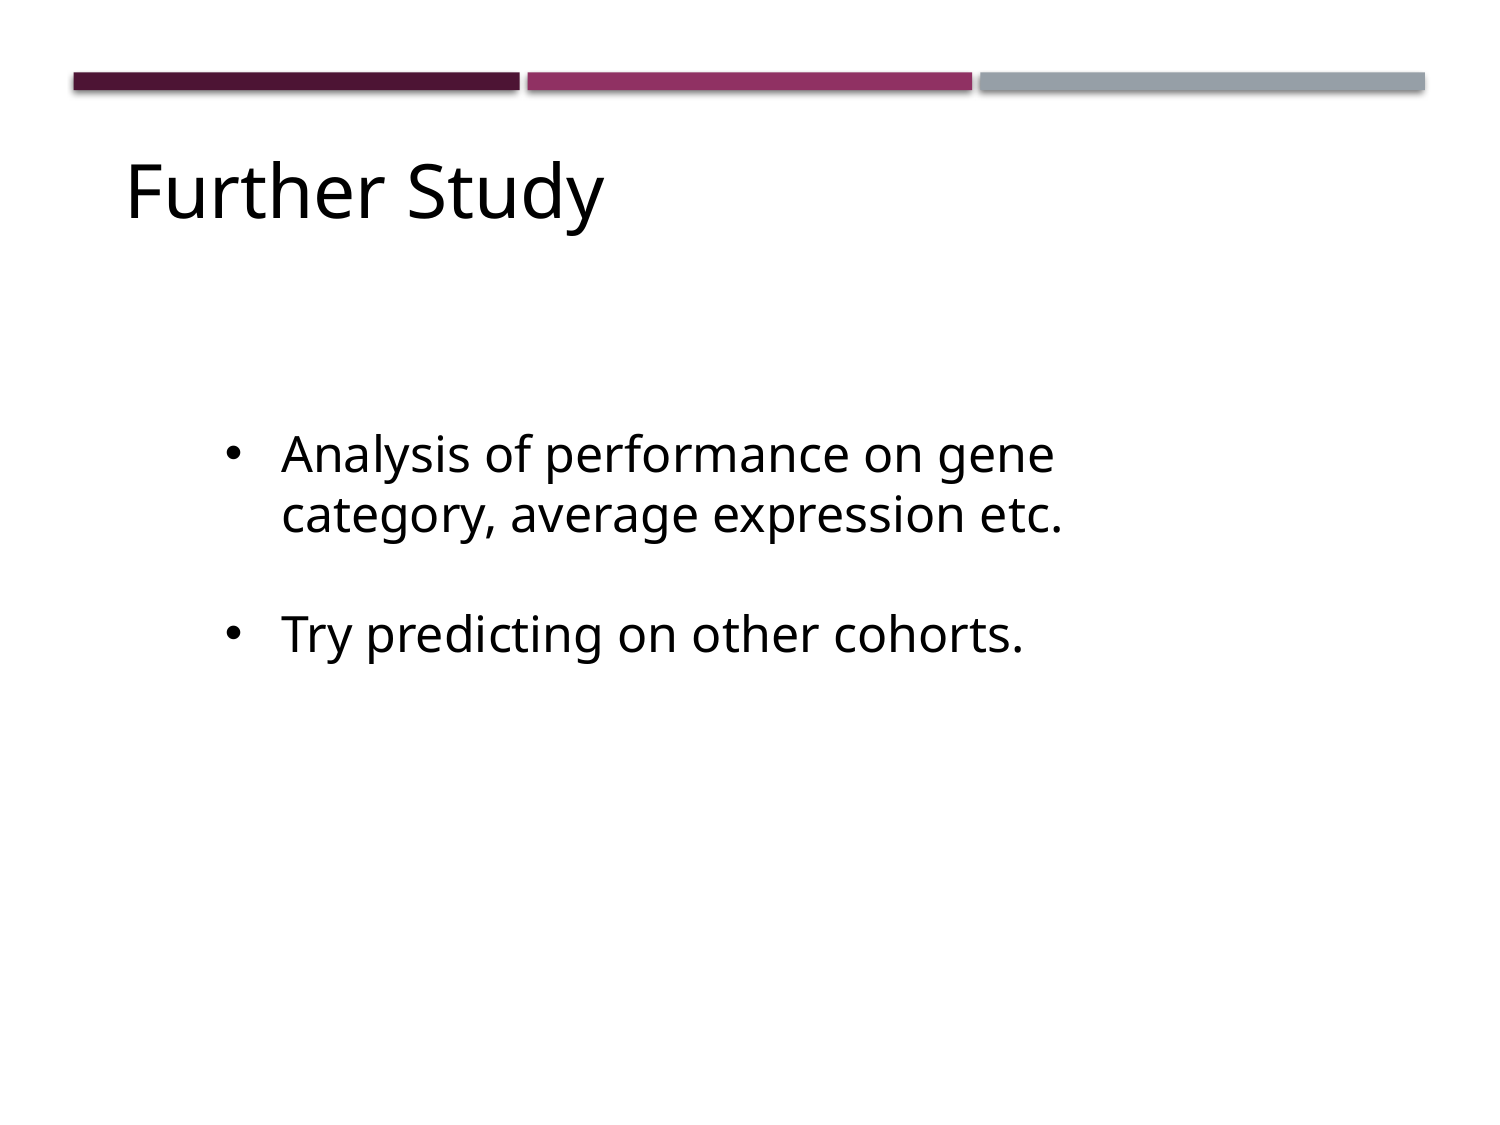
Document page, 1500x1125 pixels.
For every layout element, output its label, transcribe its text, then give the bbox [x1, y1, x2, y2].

text_box Analysis of performance on gene category, average expression etc. Try predicting on other cohorts. [209, 414, 1227, 670]
text_box Further Study [109, 136, 760, 242]
